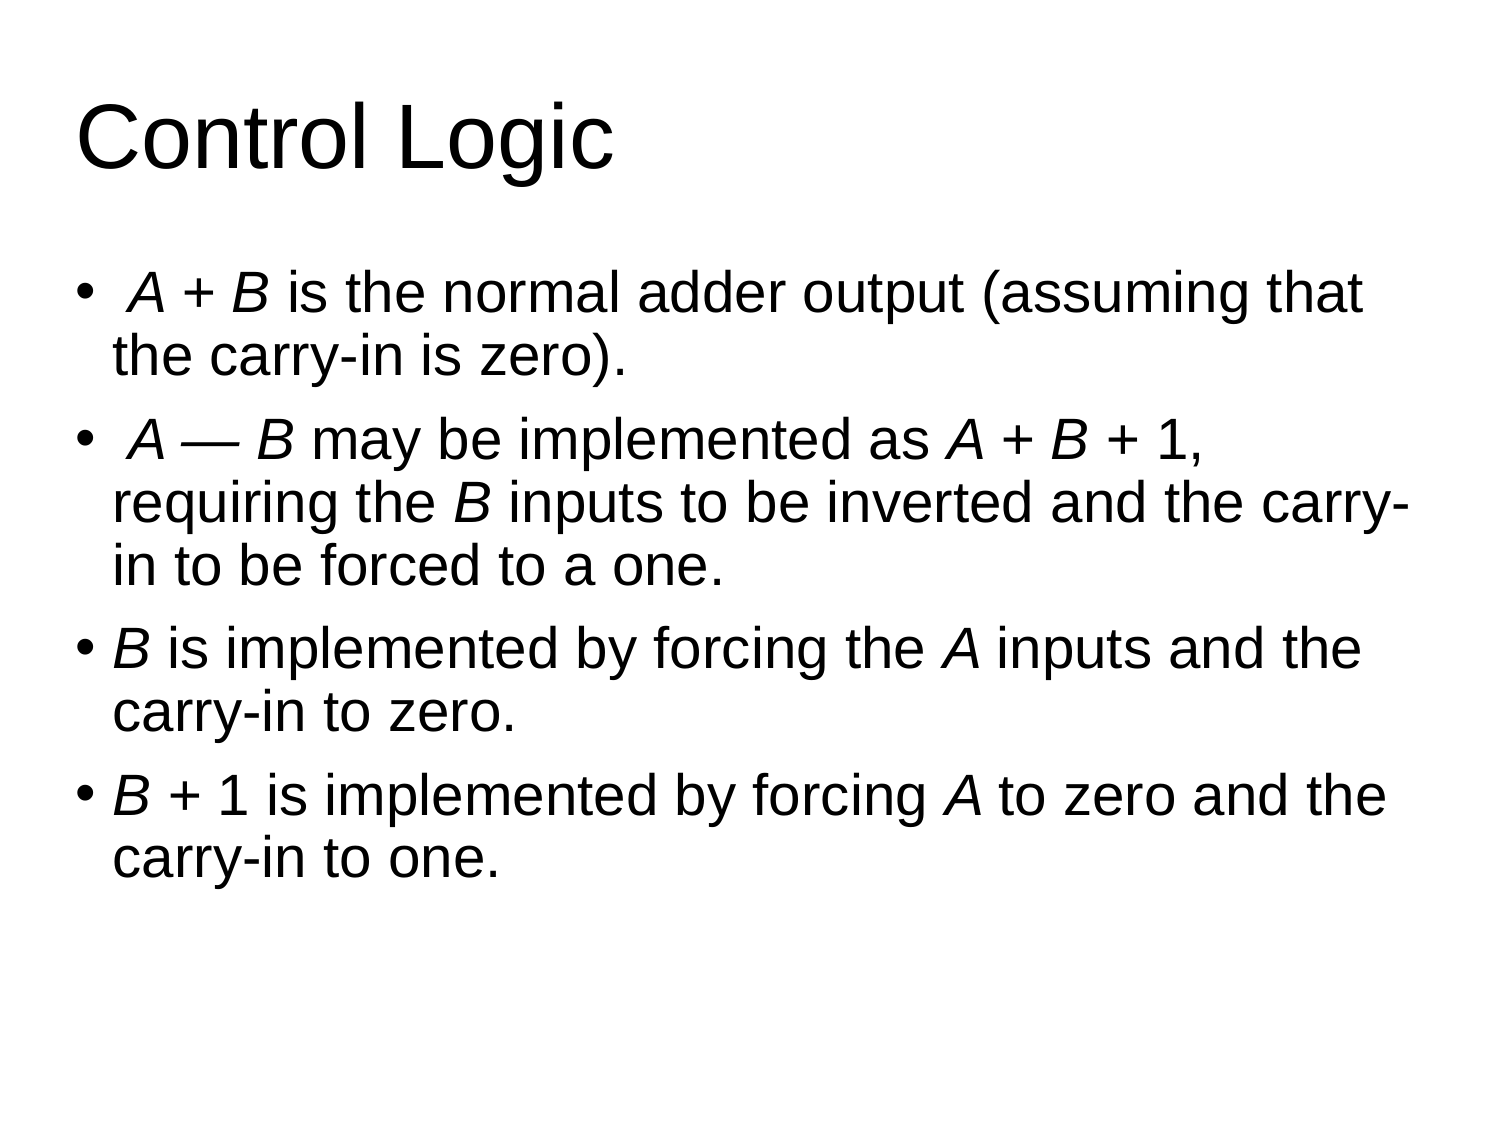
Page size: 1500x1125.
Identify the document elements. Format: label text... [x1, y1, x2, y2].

text_box Control Logic [74, 44, 1425, 233]
text_box A + B is the normal adder output (assuming that the carry-in is zero). A — B may be implemented as A + B + 1, requiring the B inputs to be inverted and the carry-in to be forced to a one. B is implemented by forcing the A inputs and the carry-in to zero. B + 1 is implemented by forcing A to zero and the carry-in to one. [75, 262, 1425, 1005]
